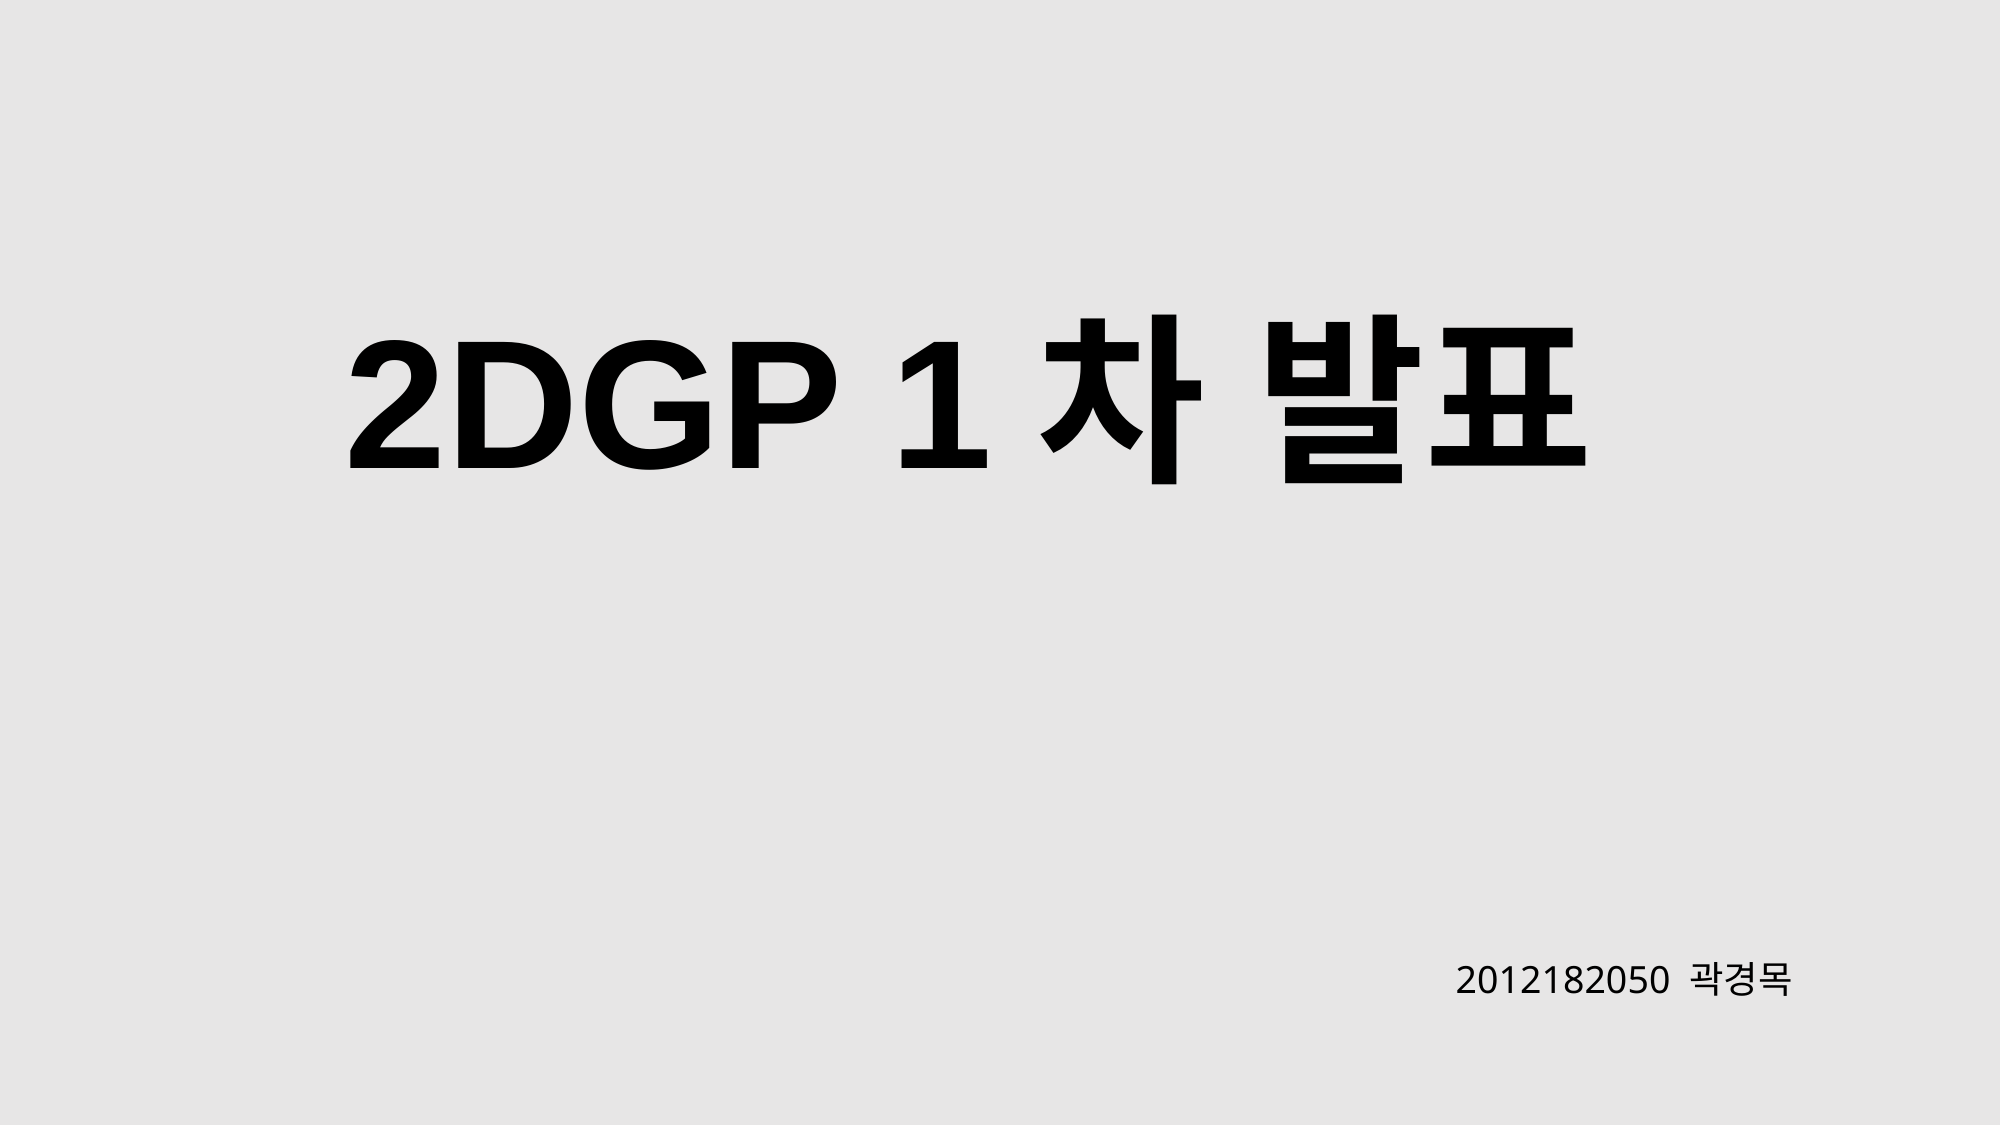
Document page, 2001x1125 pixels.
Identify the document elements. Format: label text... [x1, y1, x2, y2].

text_box 2DGP 1차 발표 [329, 278, 1671, 513]
text_box 2012182050 곽경목 [1440, 948, 1808, 1008]
